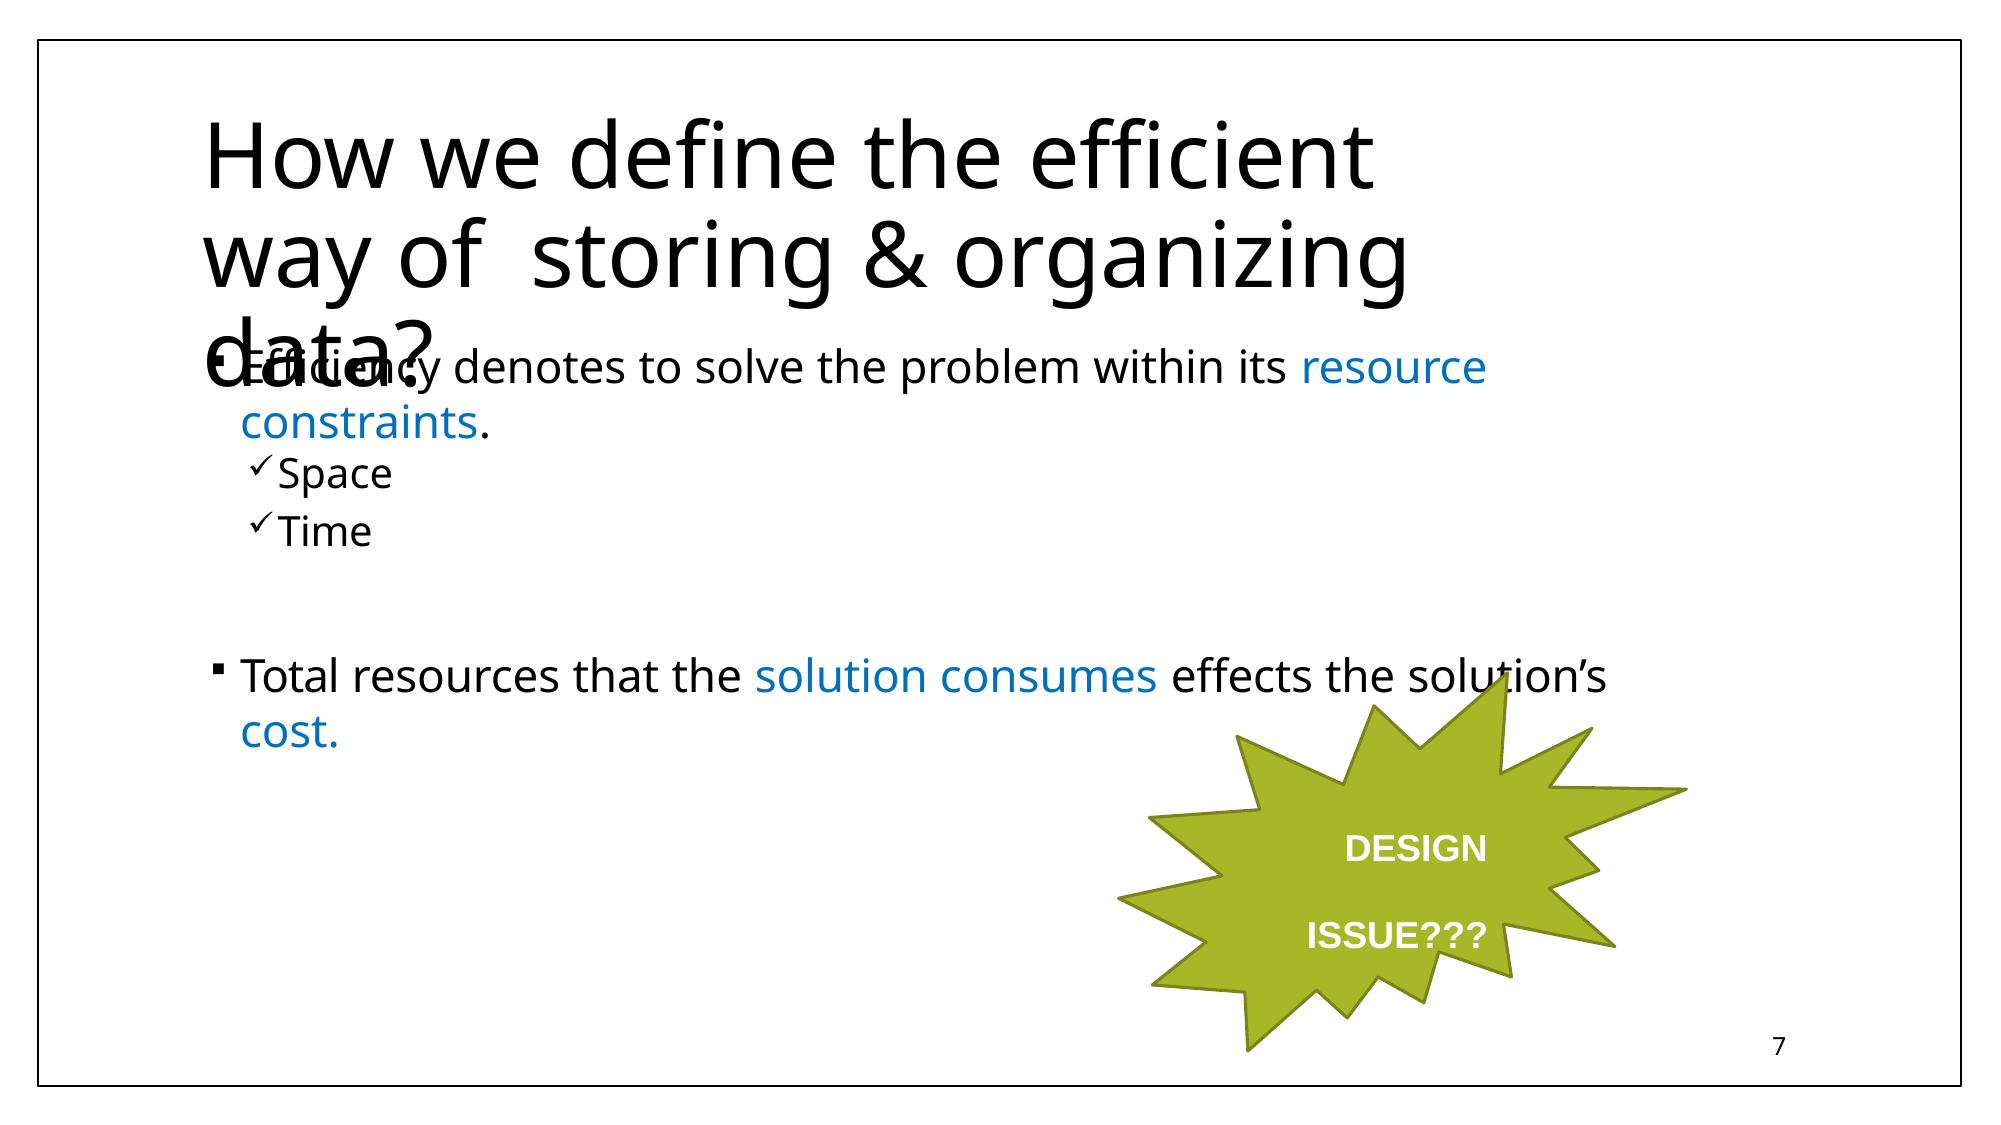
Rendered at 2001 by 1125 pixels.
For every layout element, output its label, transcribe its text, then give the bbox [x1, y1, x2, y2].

slide_number 7 [1764, 1038, 1802, 1125]
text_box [1116, 671, 1689, 1053]
title How we define the efficient way of storing & organizing data? [200, 93, 1511, 405]
text_box Efficiency denotes to solve the problem within its resource constraints. Space Time Total resources that the solution consumes effects the solution’s cost. [207, 336, 1667, 757]
